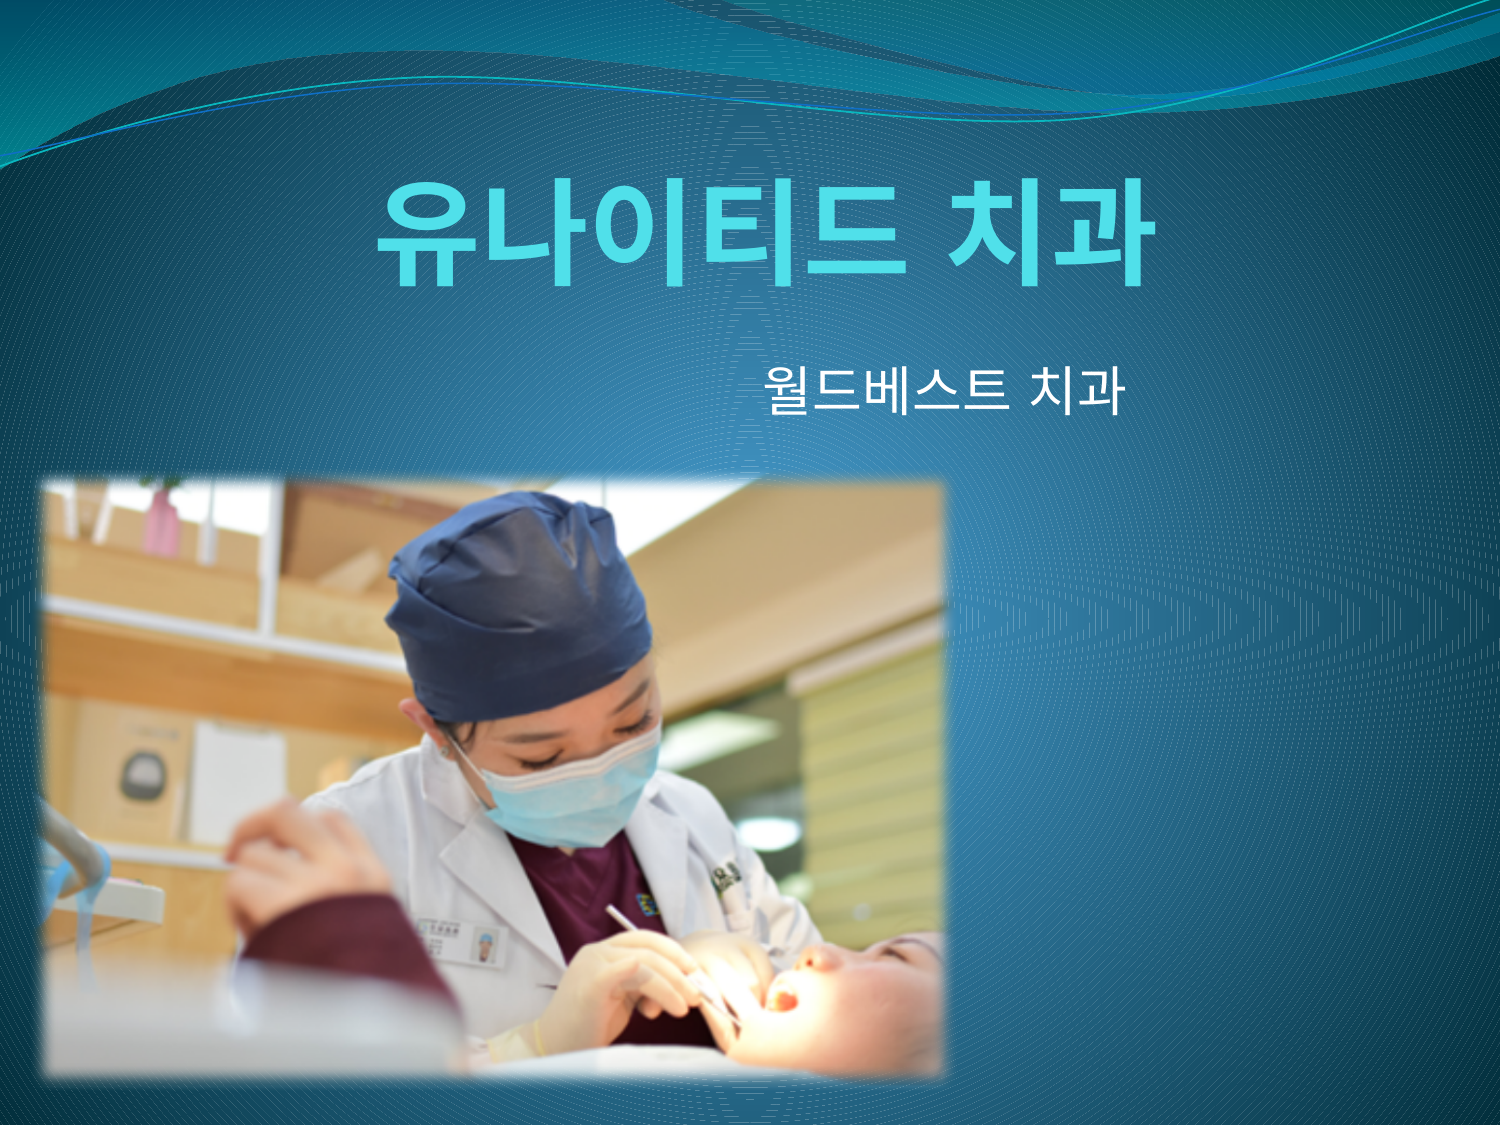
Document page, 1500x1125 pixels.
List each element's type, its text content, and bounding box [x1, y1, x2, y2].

subtitle 월드베스트 치과 [0, 349, 1139, 638]
picture [29, 467, 960, 1092]
title 유나이티드 치과 [123, 0, 1412, 300]
